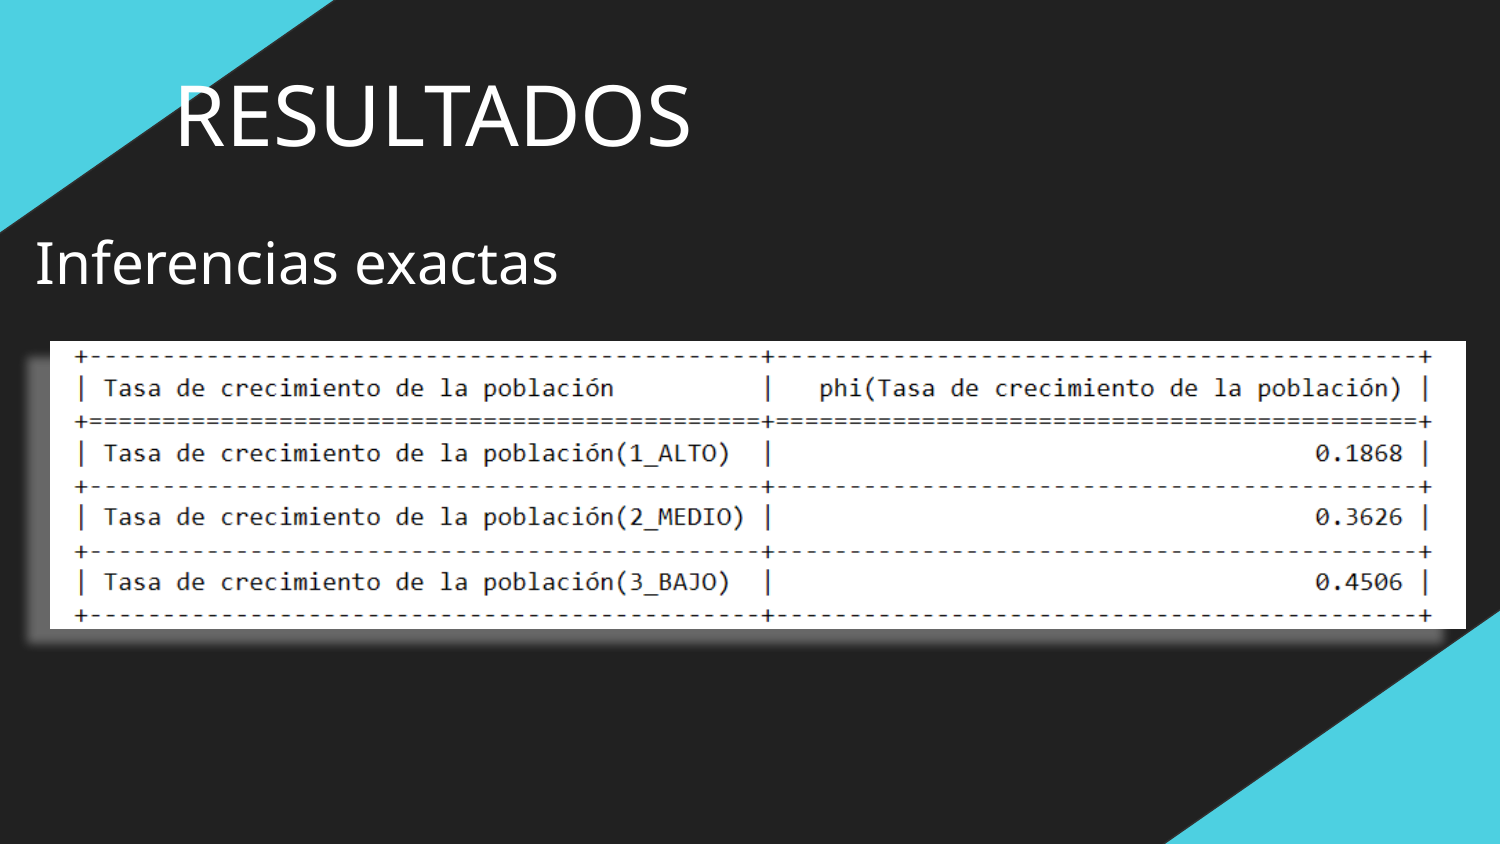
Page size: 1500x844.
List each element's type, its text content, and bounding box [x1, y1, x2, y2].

text_box [1163, 609, 1500, 844]
title Inferencias exactas [20, 211, 1416, 326]
title RESULTADOS [50, 47, 818, 179]
text_box [0, 0, 336, 234]
picture [49, 341, 1466, 629]
